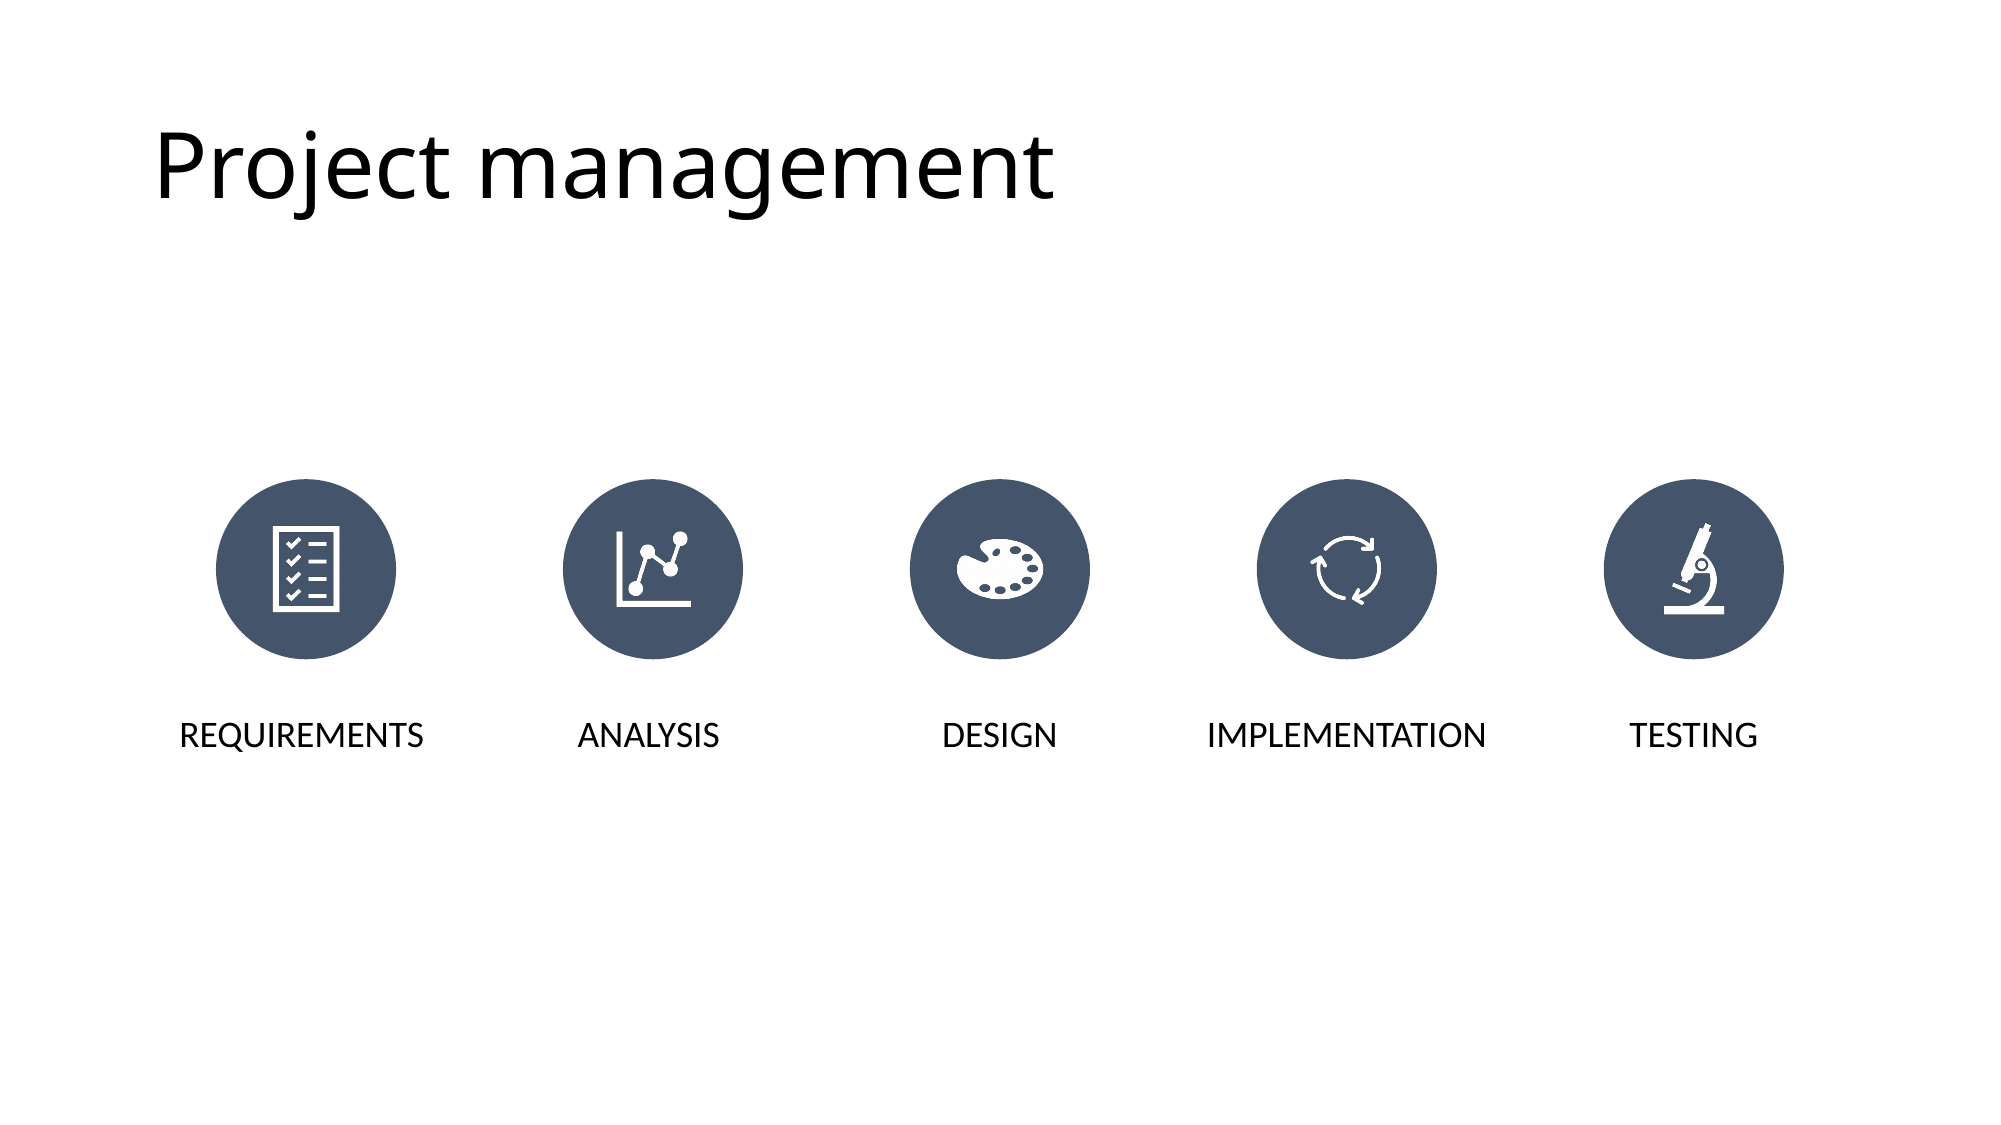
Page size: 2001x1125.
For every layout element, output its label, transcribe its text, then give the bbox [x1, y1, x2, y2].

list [137, 299, 1863, 1014]
title Project management [137, 59, 1863, 278]
